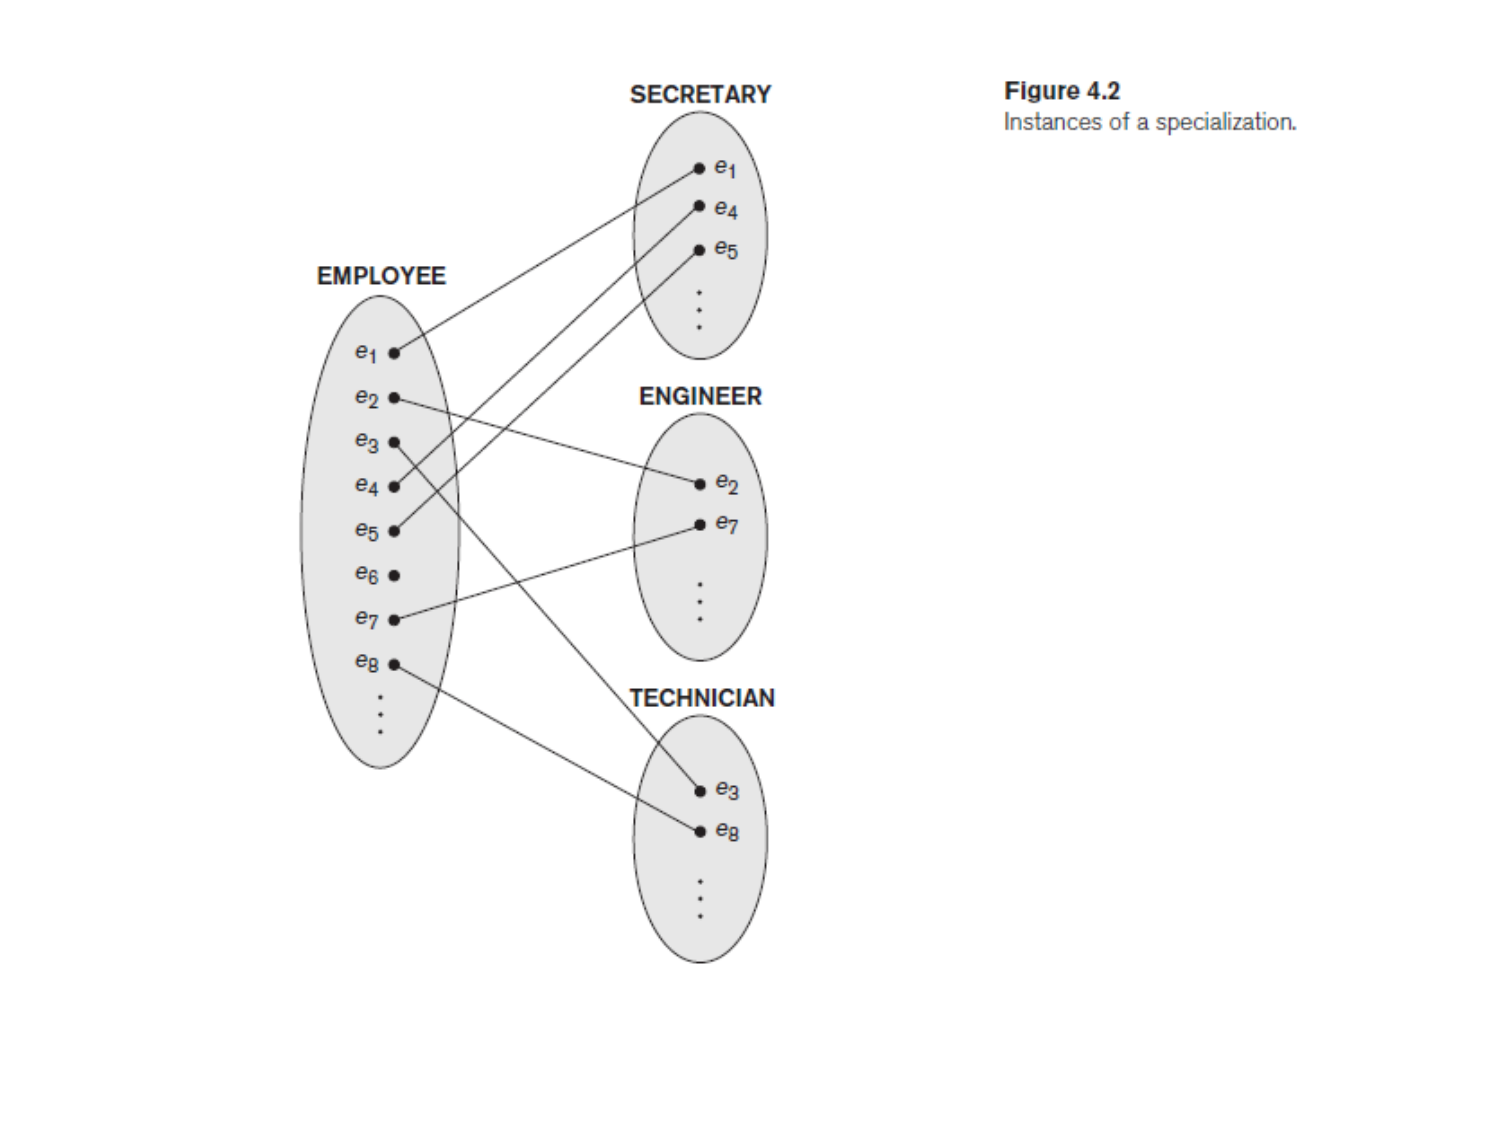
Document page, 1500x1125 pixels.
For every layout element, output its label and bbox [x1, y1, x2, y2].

picture [262, 62, 1304, 989]
